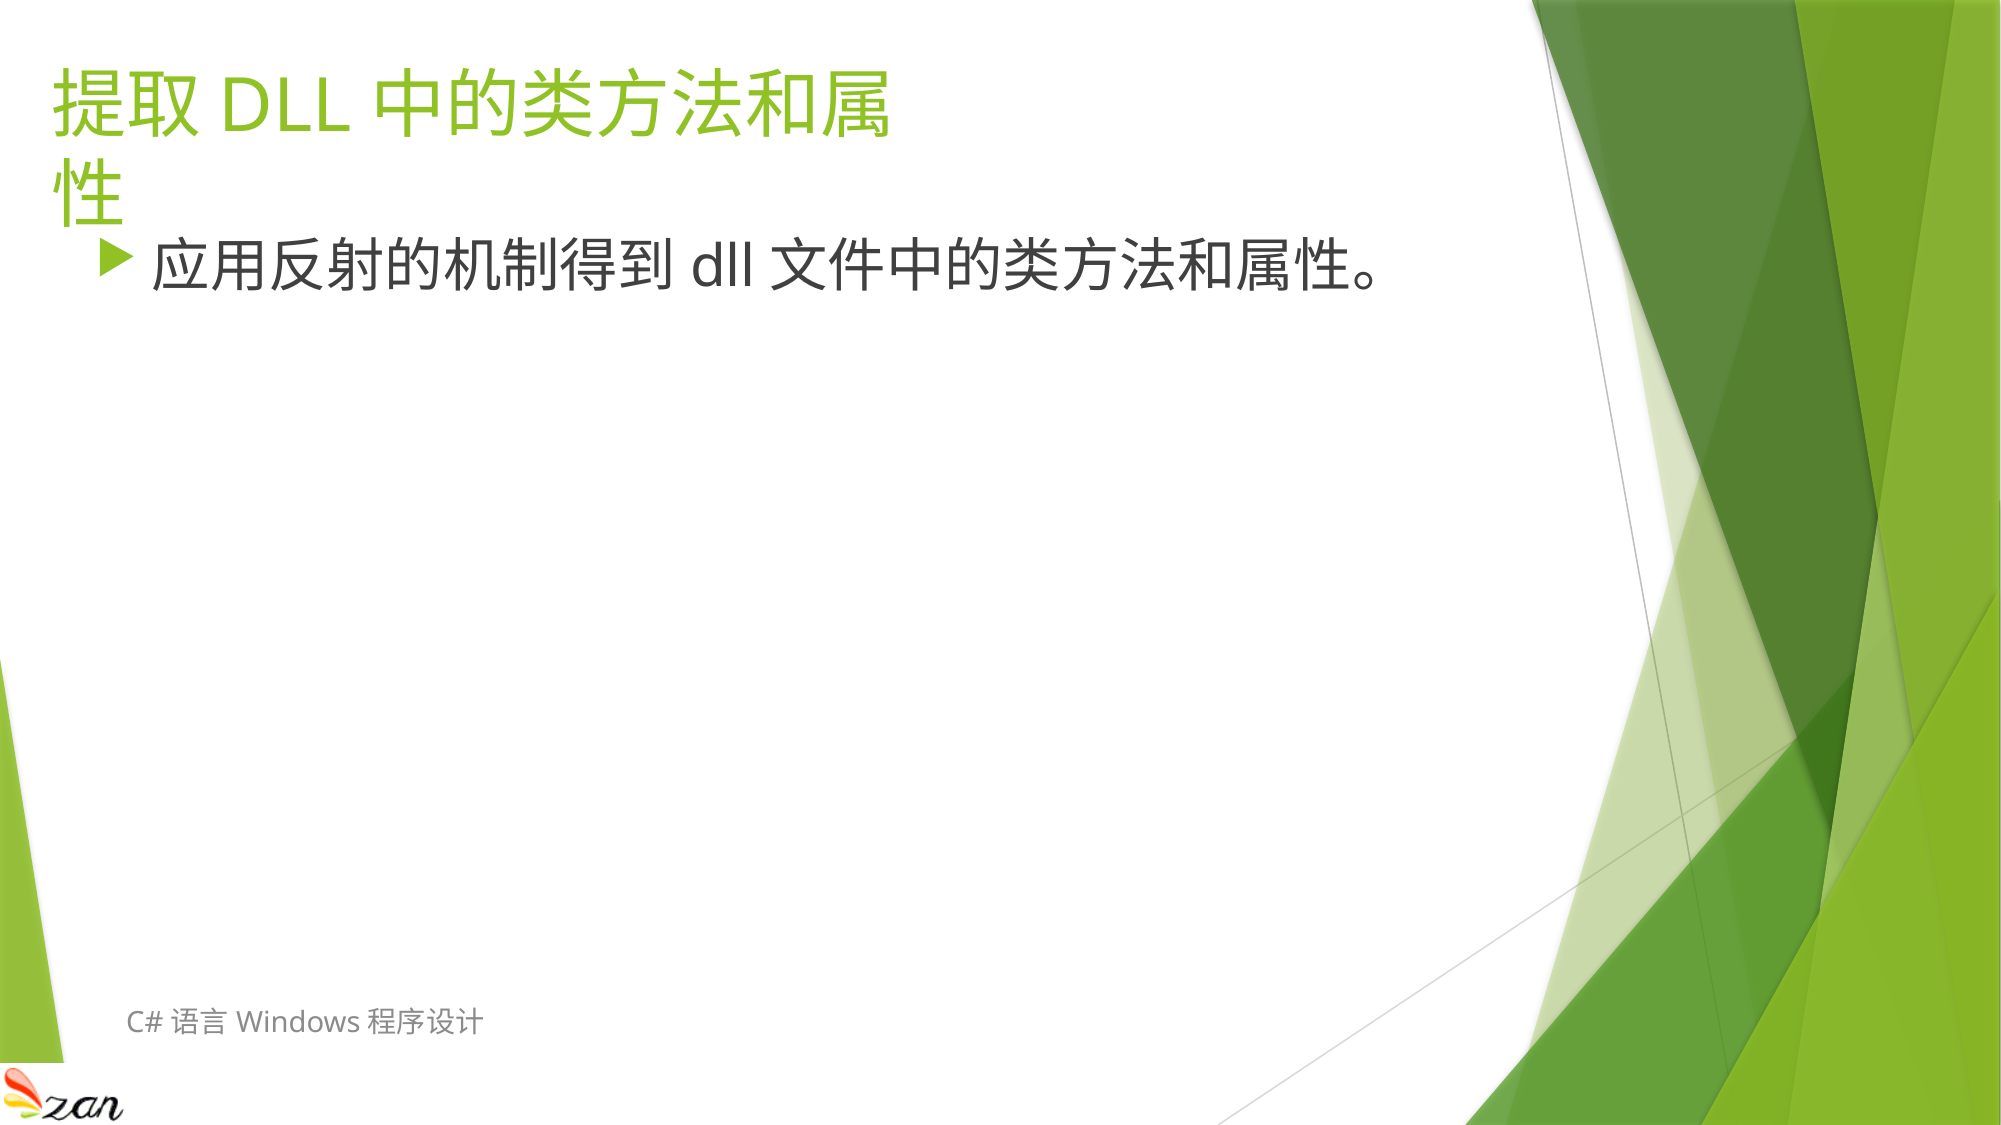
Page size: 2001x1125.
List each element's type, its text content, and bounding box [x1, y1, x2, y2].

picture [0, 1063, 128, 1125]
footer C#语言Windows程序设计 [111, 991, 1145, 1051]
list 应用反射的机制得到dll文件中的类方法和属性。 [80, 220, 1418, 360]
title 提取DLL中的类方法和属性 [36, 49, 978, 170]
